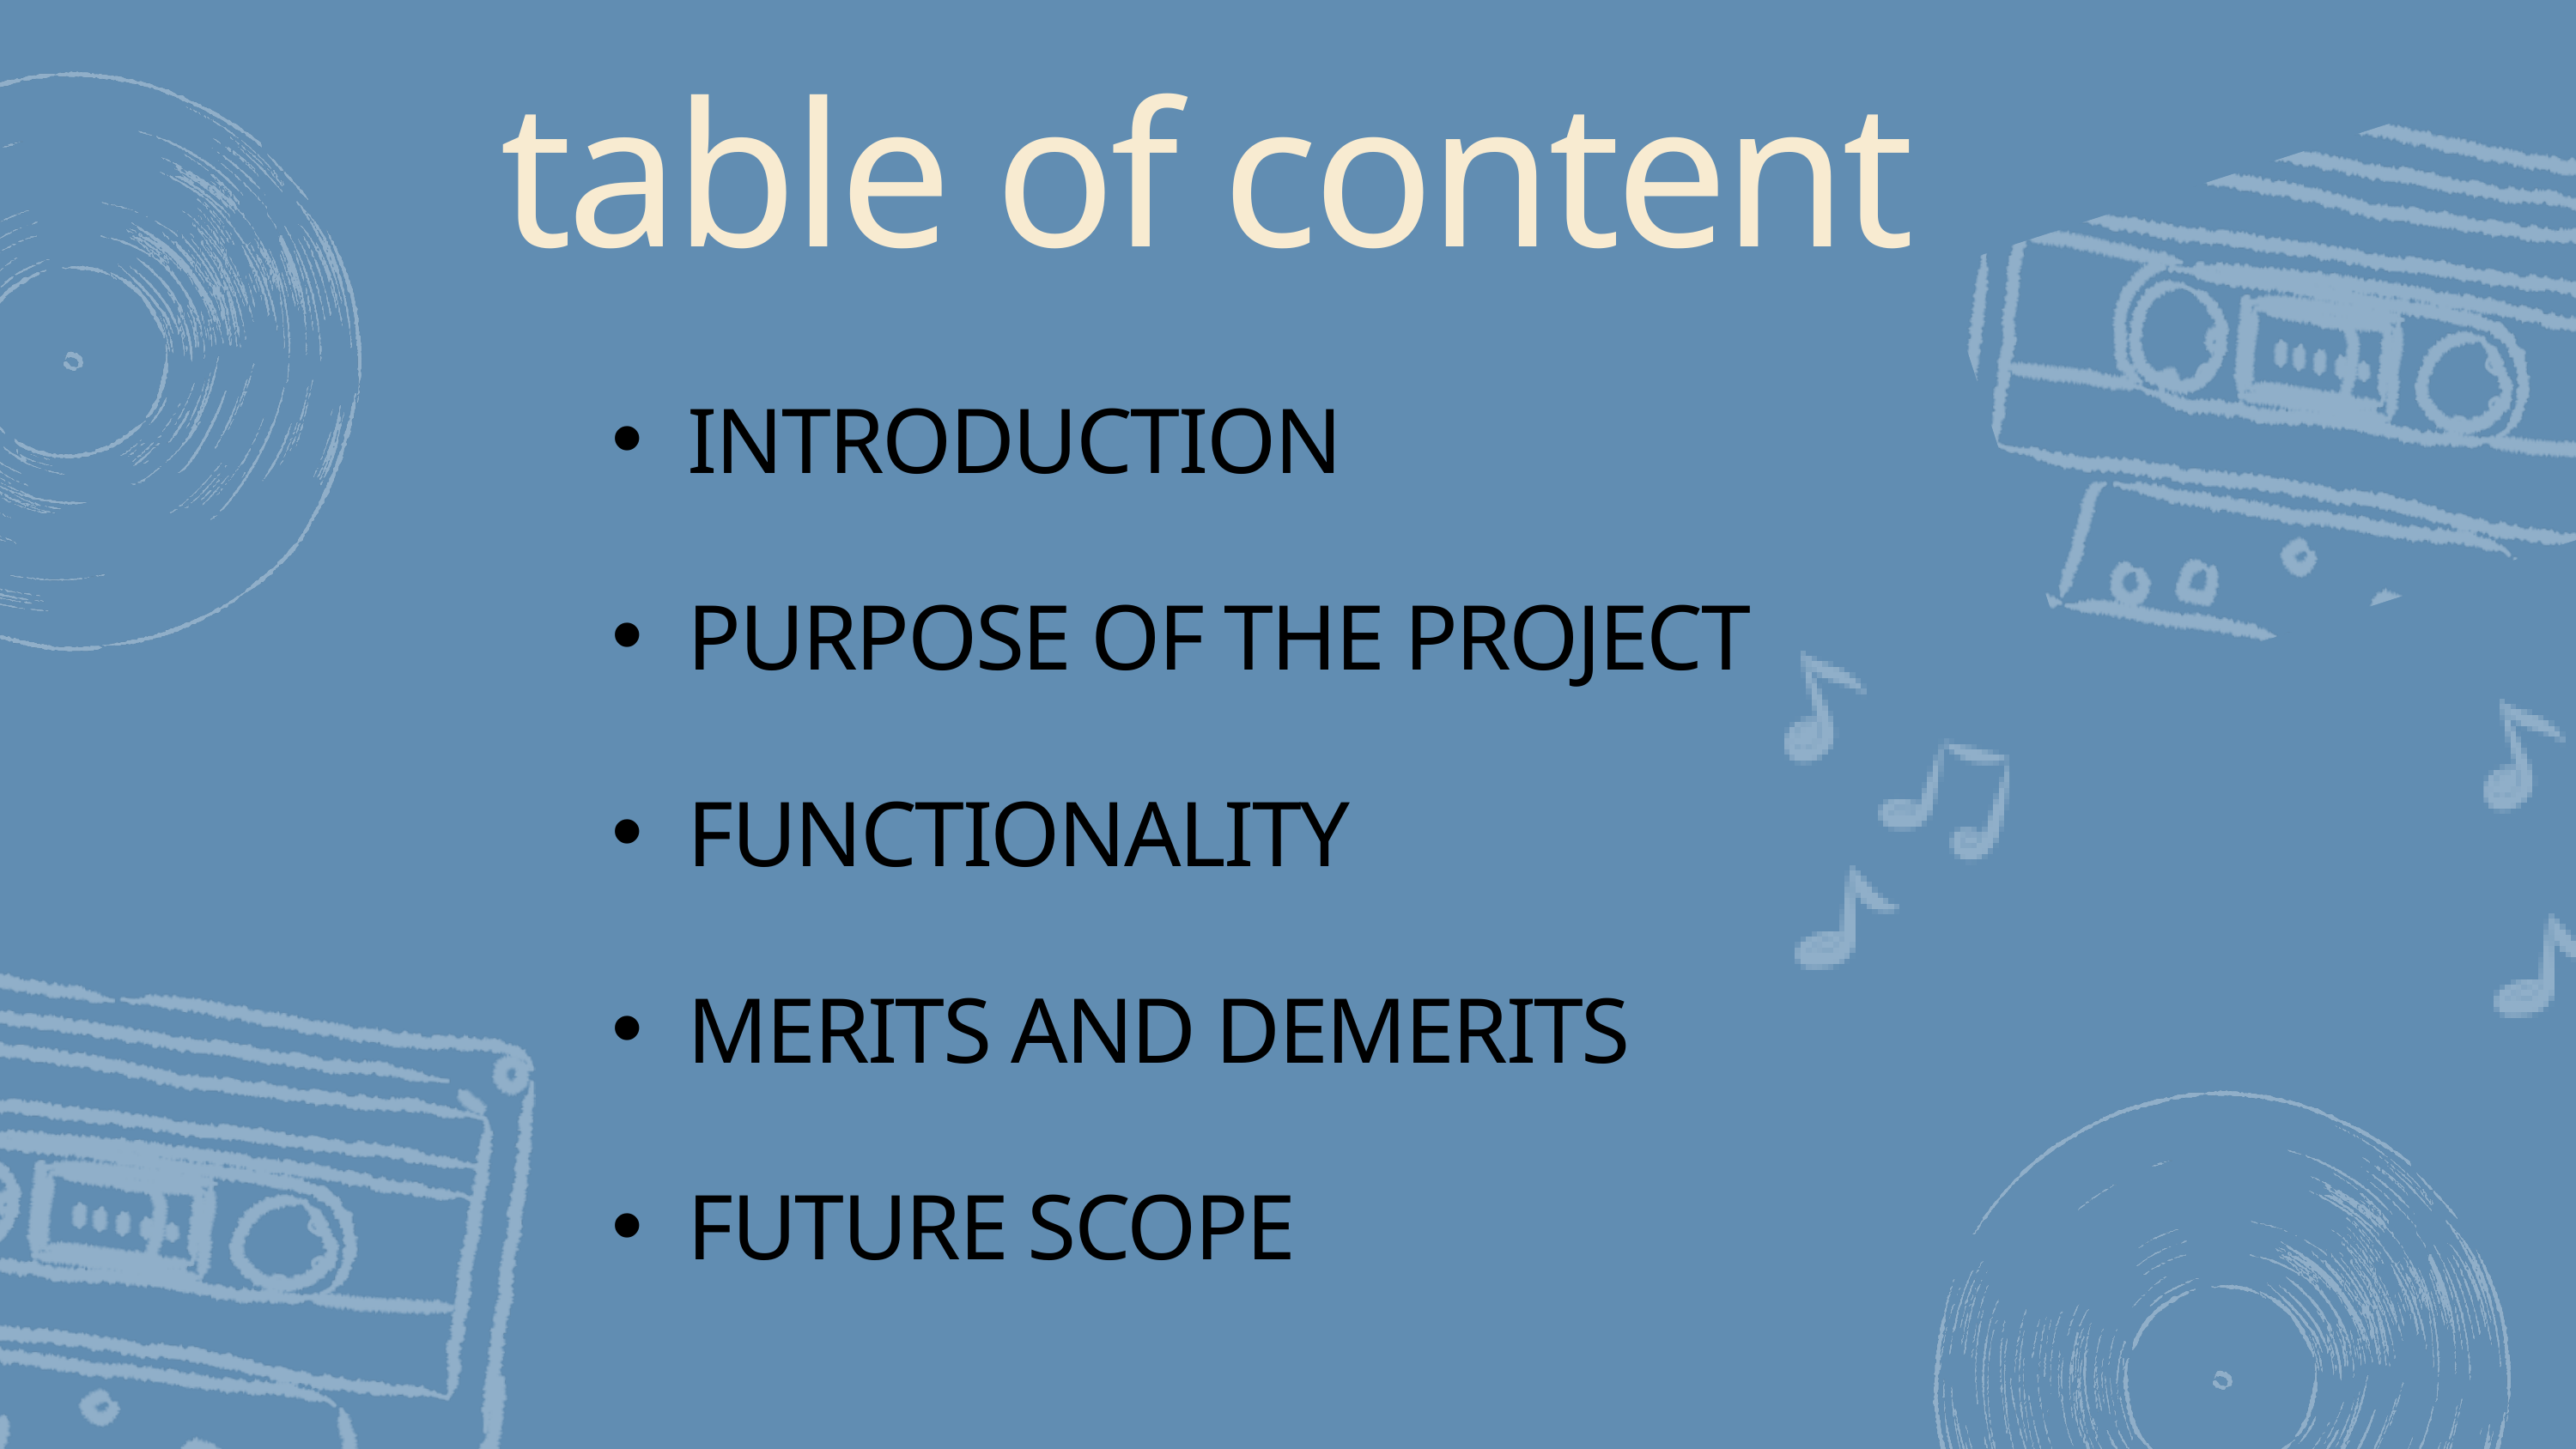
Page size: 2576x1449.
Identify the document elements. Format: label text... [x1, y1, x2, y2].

text_box [0, 949, 536, 1449]
text_box [1933, 1090, 2512, 1449]
text_box [2483, 699, 2576, 1018]
text_box [1941, 71, 2576, 690]
text_box table of content [499, 66, 2076, 287]
text_box INTRODUCTION PURPOSE OF THE PROJECT FUNCTIONALITY MERITS AND DEMERITS FUTURE SCOPE [535, 392, 2112, 1278]
text_box [0, 71, 362, 652]
